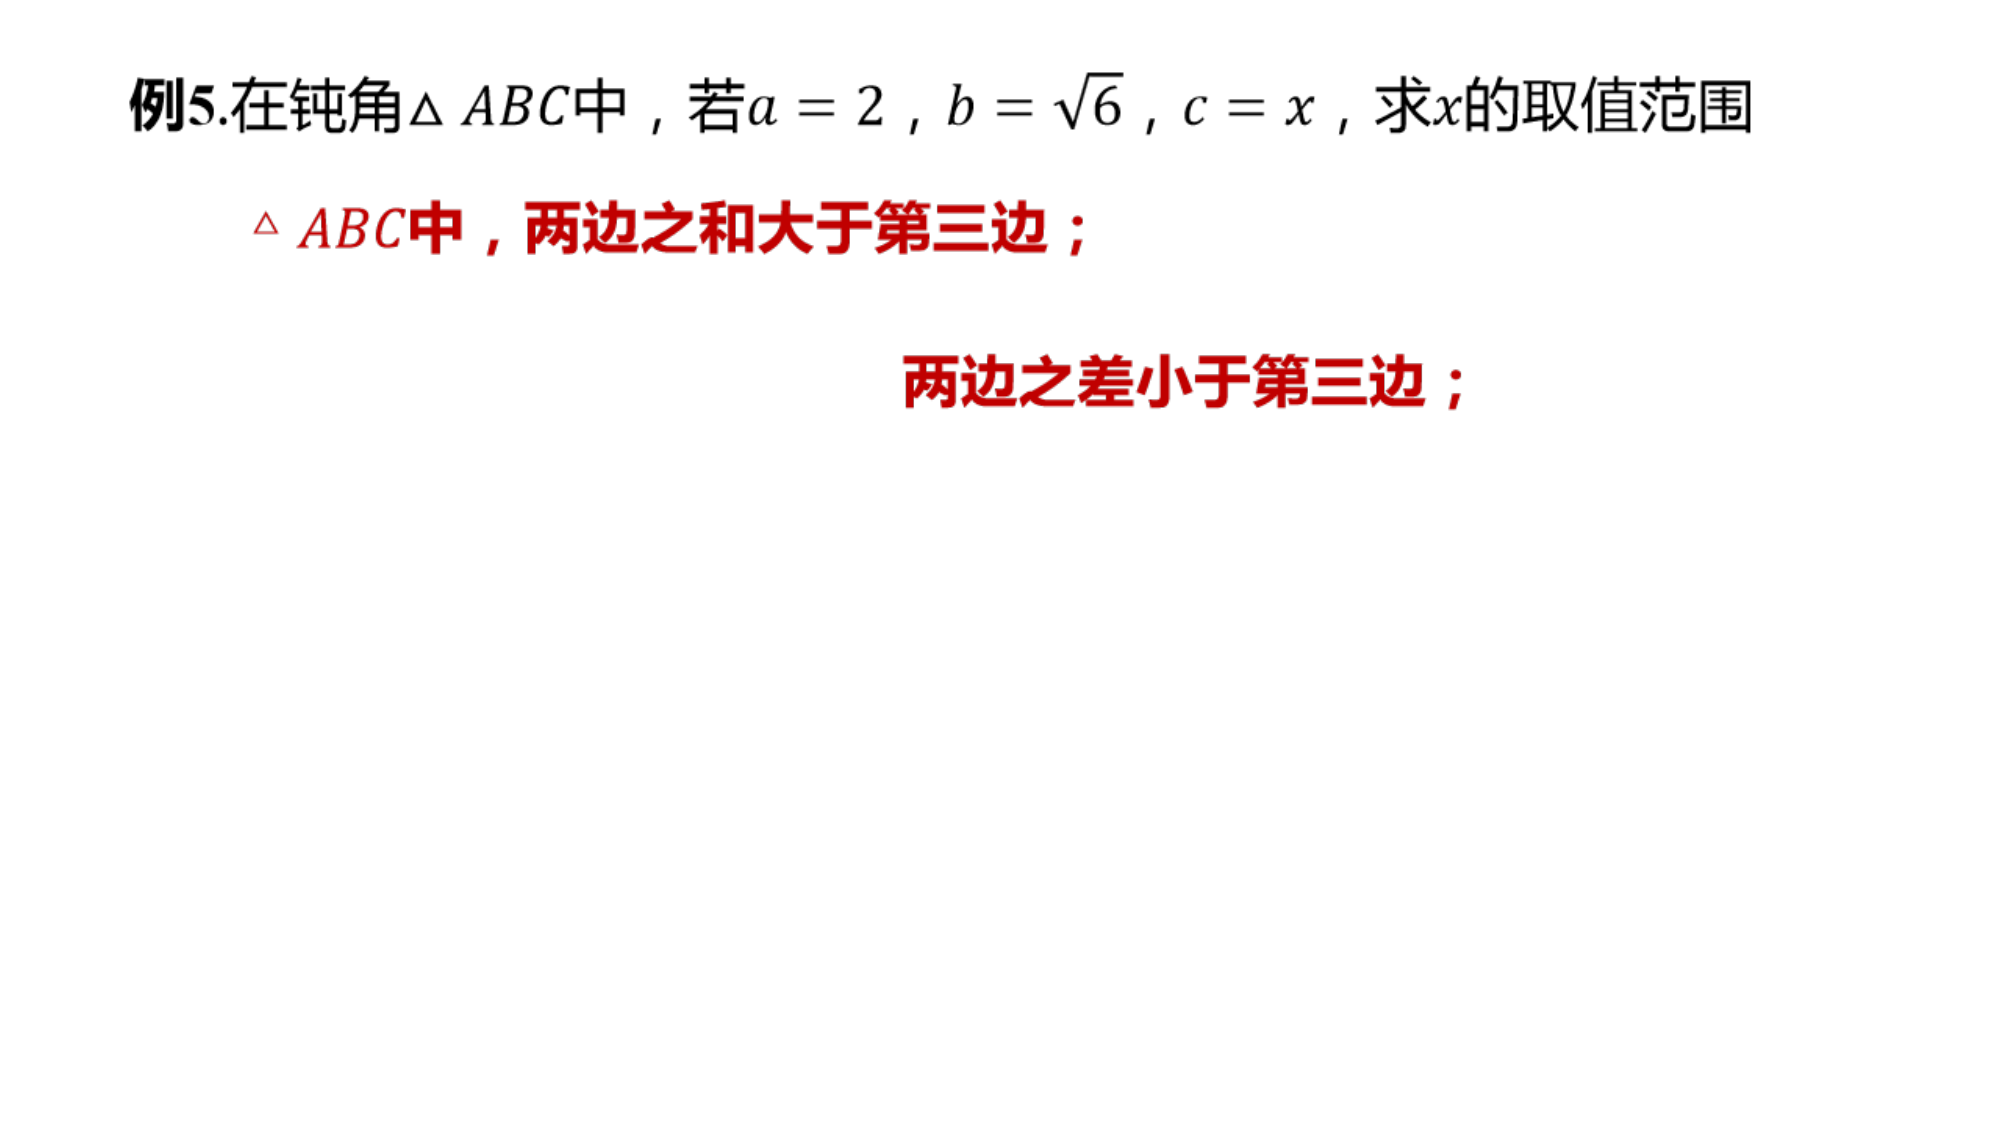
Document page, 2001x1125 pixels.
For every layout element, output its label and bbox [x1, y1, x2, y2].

picture [234, 170, 1877, 425]
picture [114, 38, 1946, 155]
